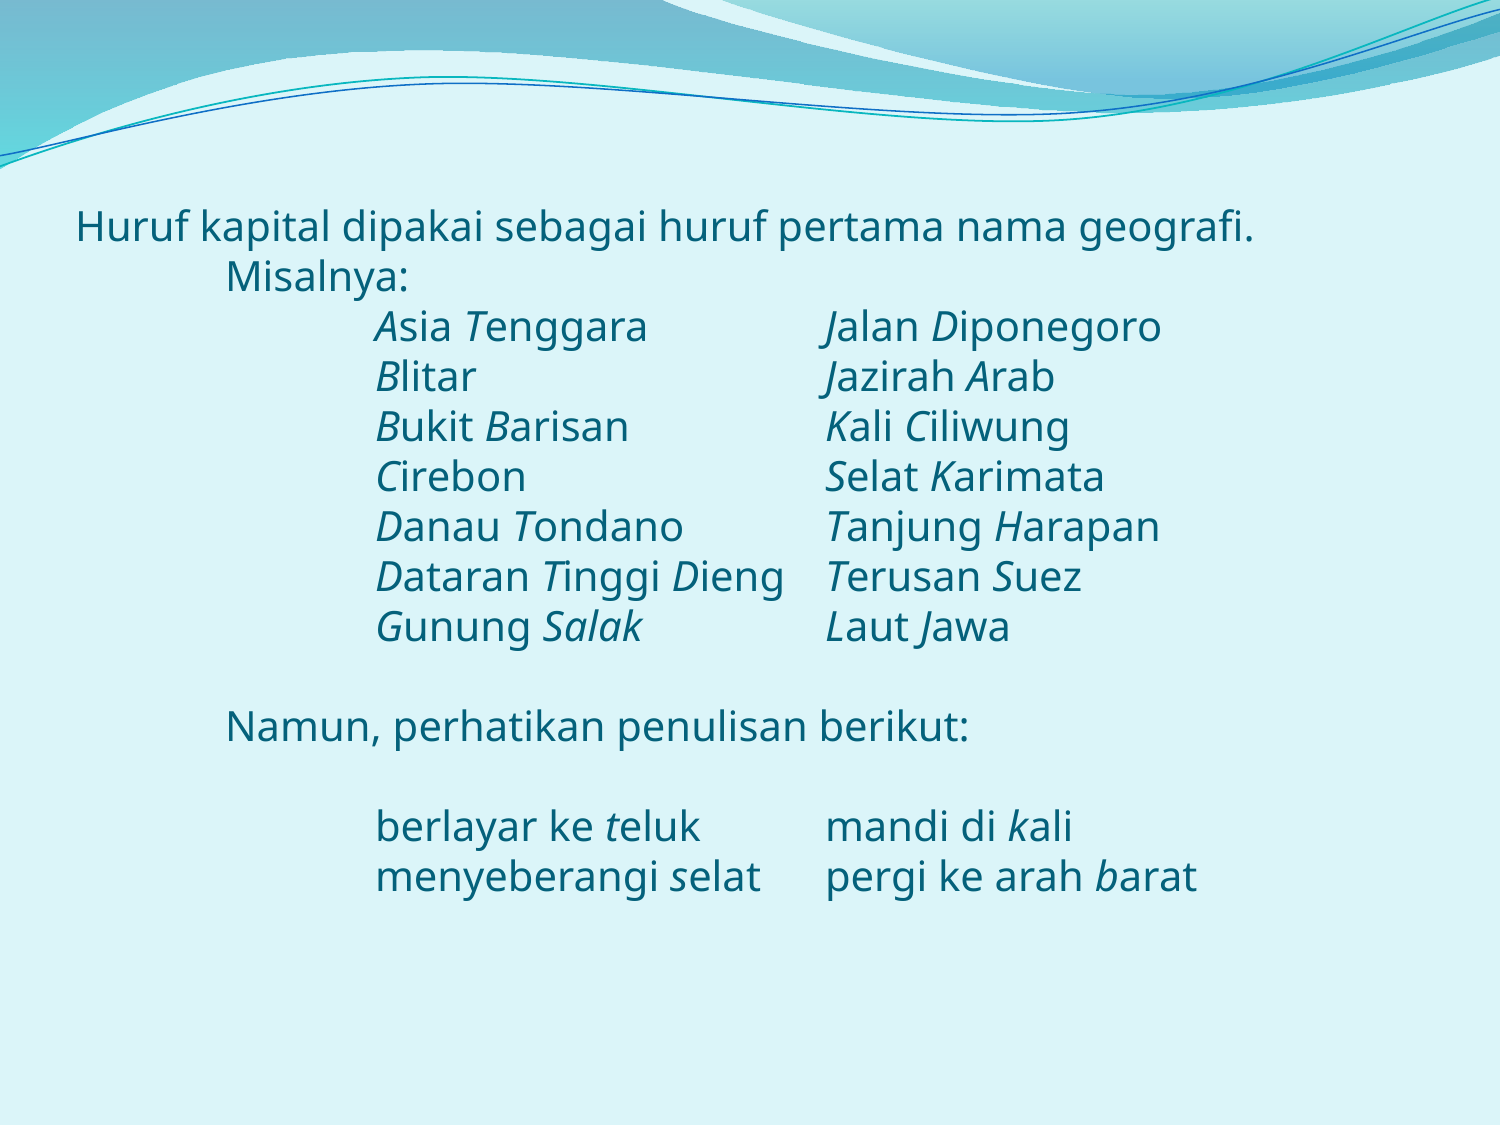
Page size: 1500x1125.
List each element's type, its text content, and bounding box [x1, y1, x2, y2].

title Huruf kapital dipakai sebagai huruf pertama nama geografi. Misalnya: Asia Tenggara Jalan Diponegoro Blitar Jazirah Arab Bukit Barisan Kali Ciliwung Cirebon Selat Karimata Danau Tondano Tanjung Harapan Dataran Tinggi Dieng Terusan Suez Gunung Salak Laut Jawa Namun, perhatikan penulisan berikut: berlayar ke teluk mandi di kali menyeberangi selat pergi ke arah barat [74, 115, 1438, 1101]
